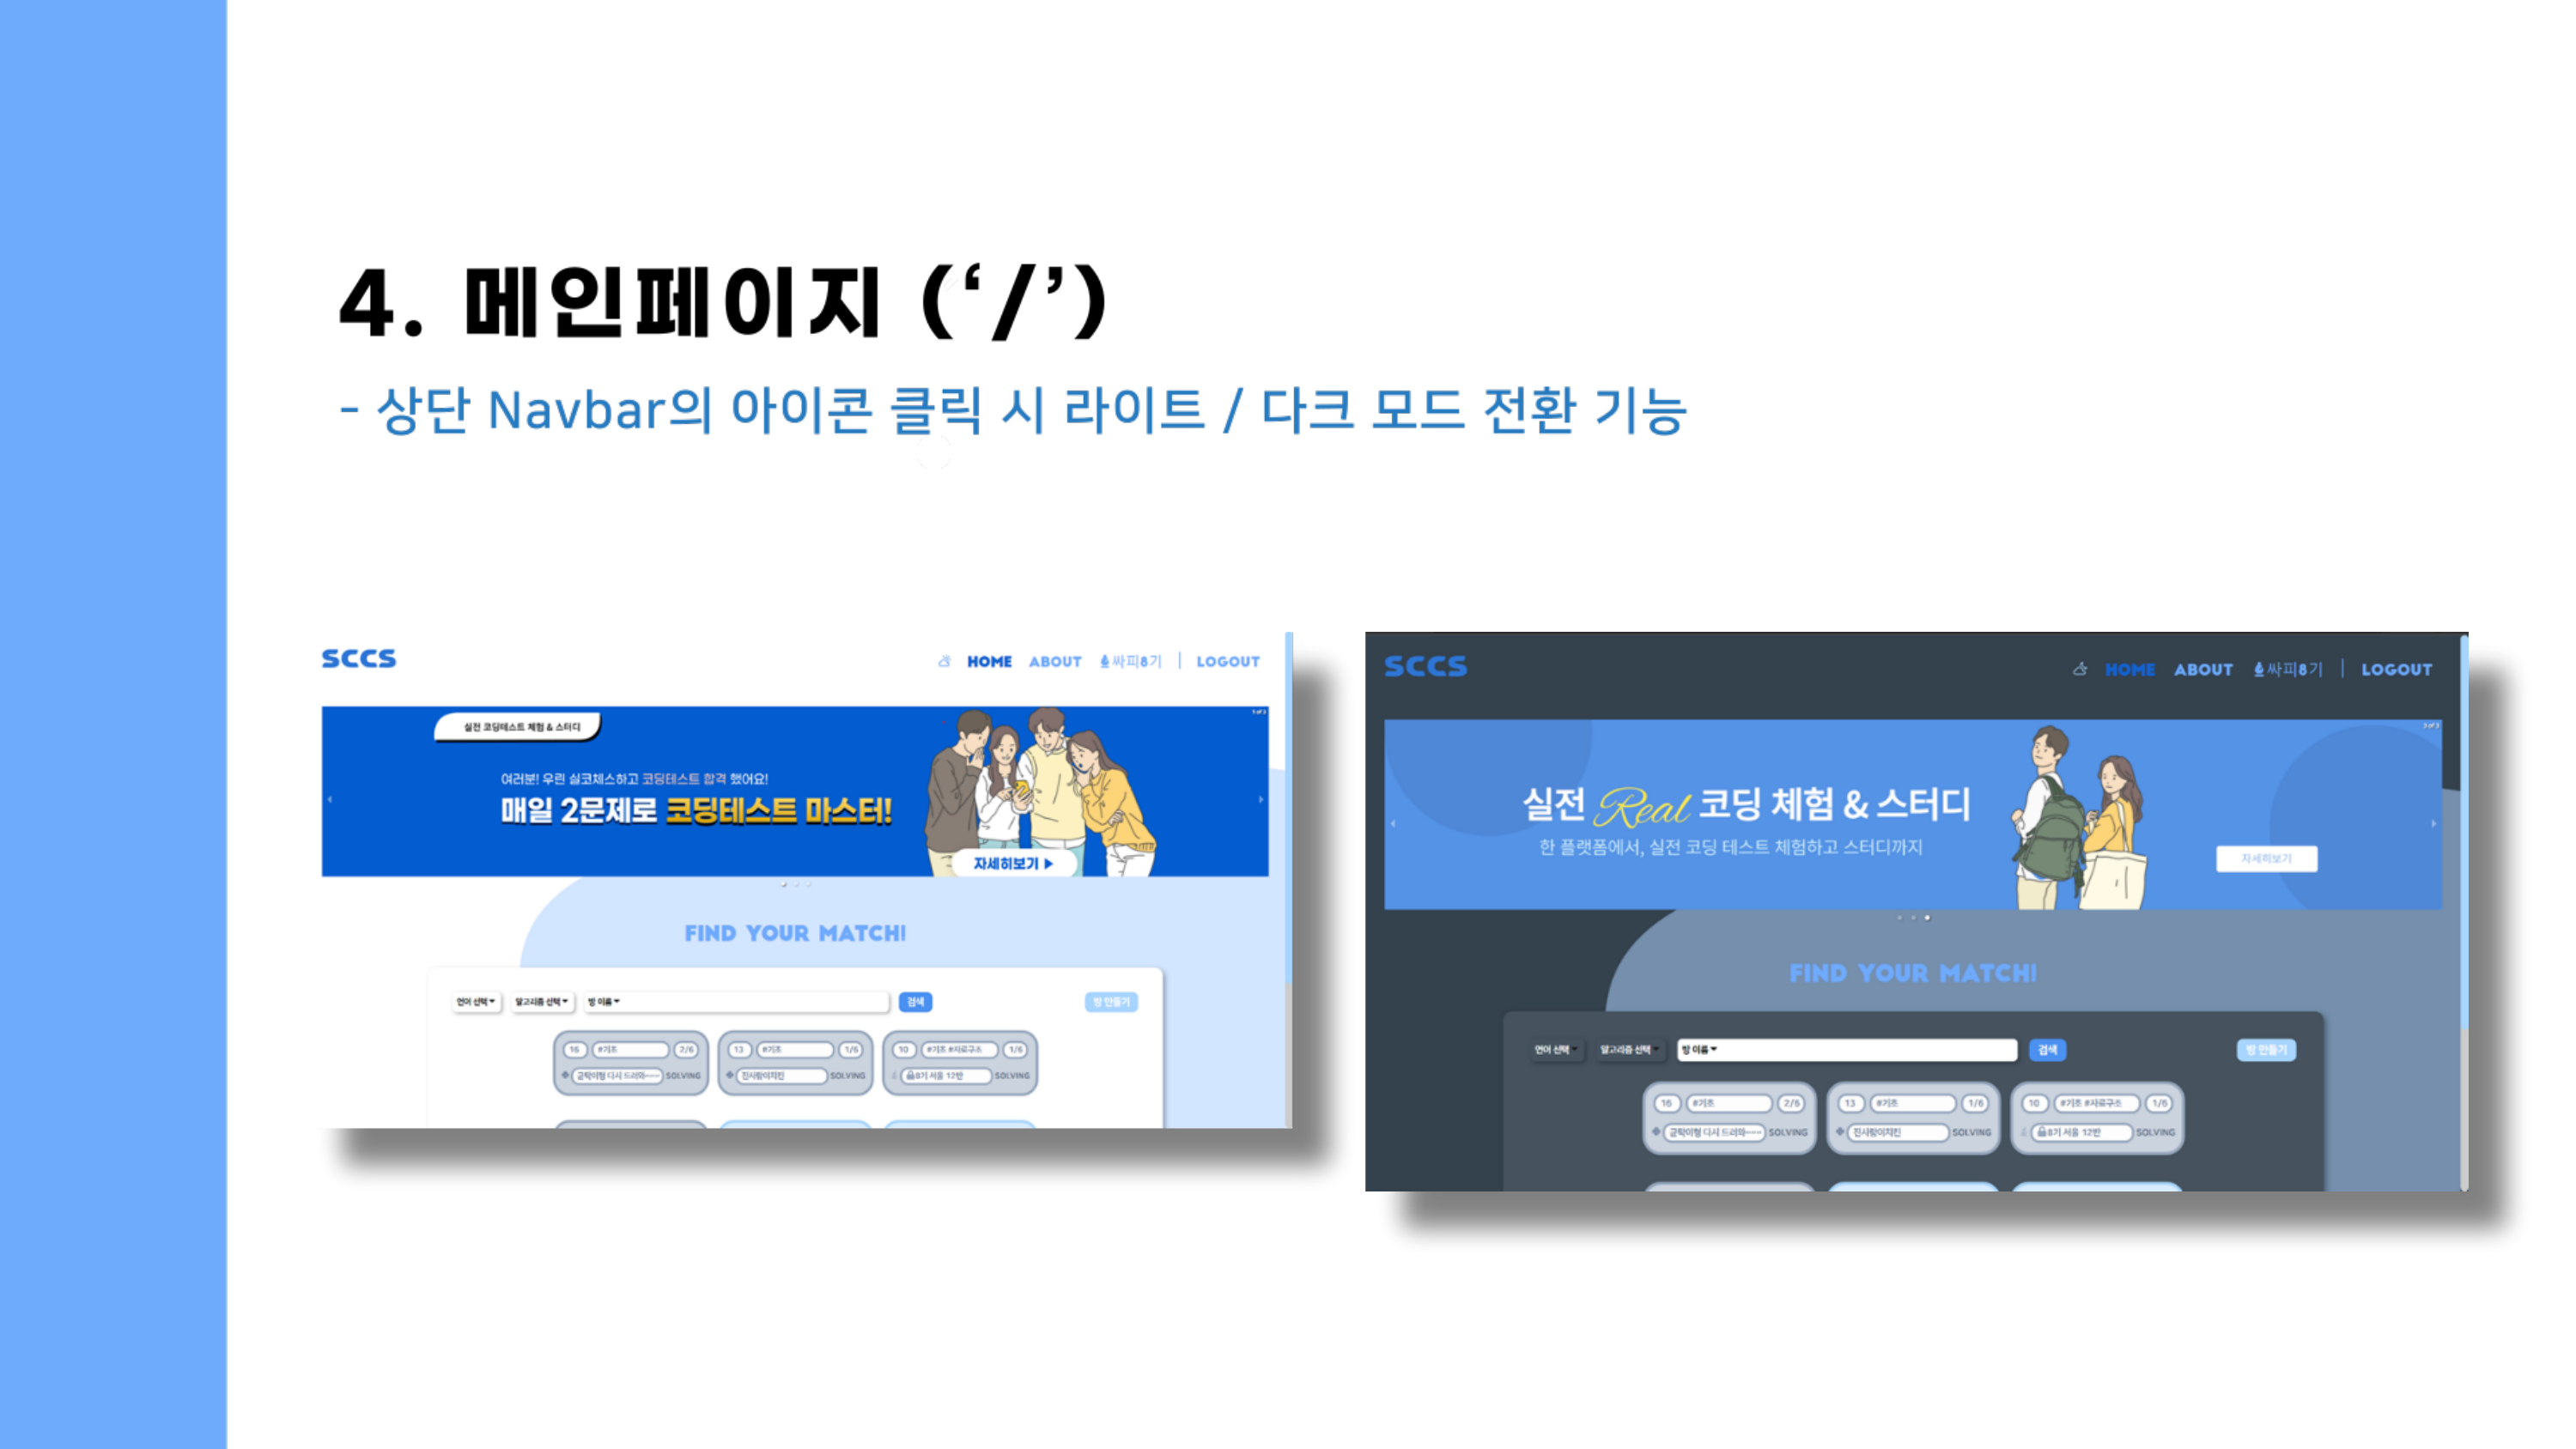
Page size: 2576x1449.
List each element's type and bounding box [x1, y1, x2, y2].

text_box [0, 0, 228, 1449]
picture [228, 243, 2576, 1449]
text_box [306, 632, 2469, 1192]
